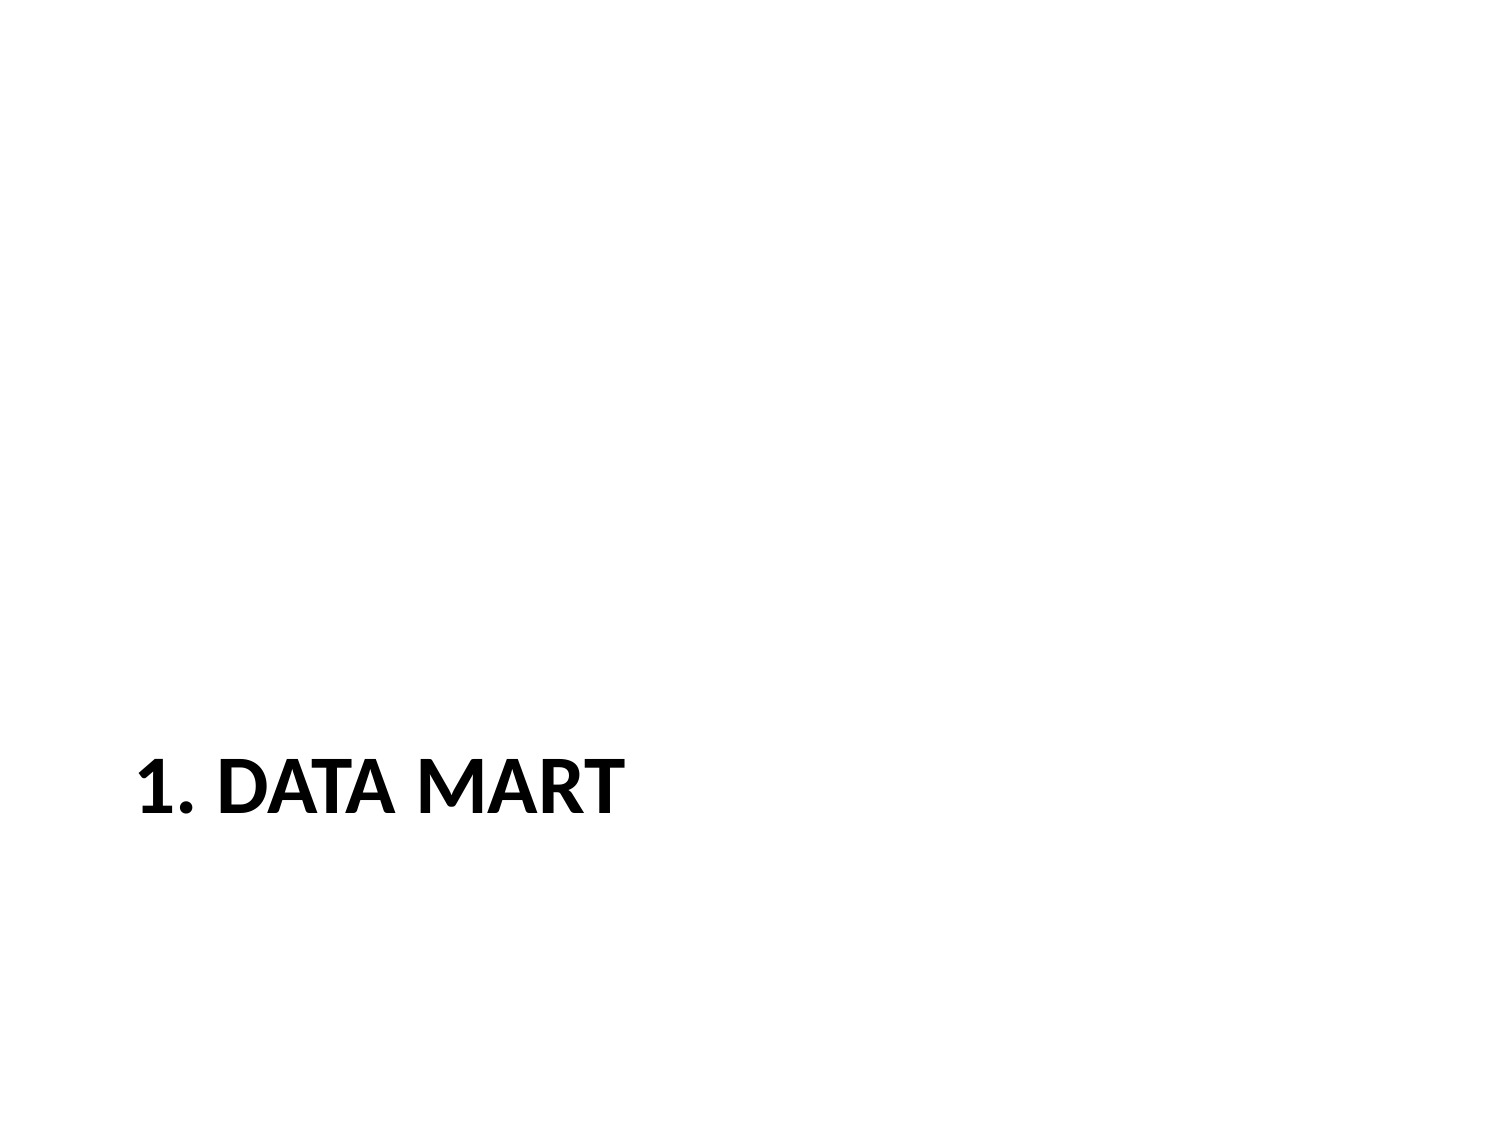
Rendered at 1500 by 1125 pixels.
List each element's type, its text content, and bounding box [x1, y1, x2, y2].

title 1. DATA MART [118, 722, 1394, 947]
